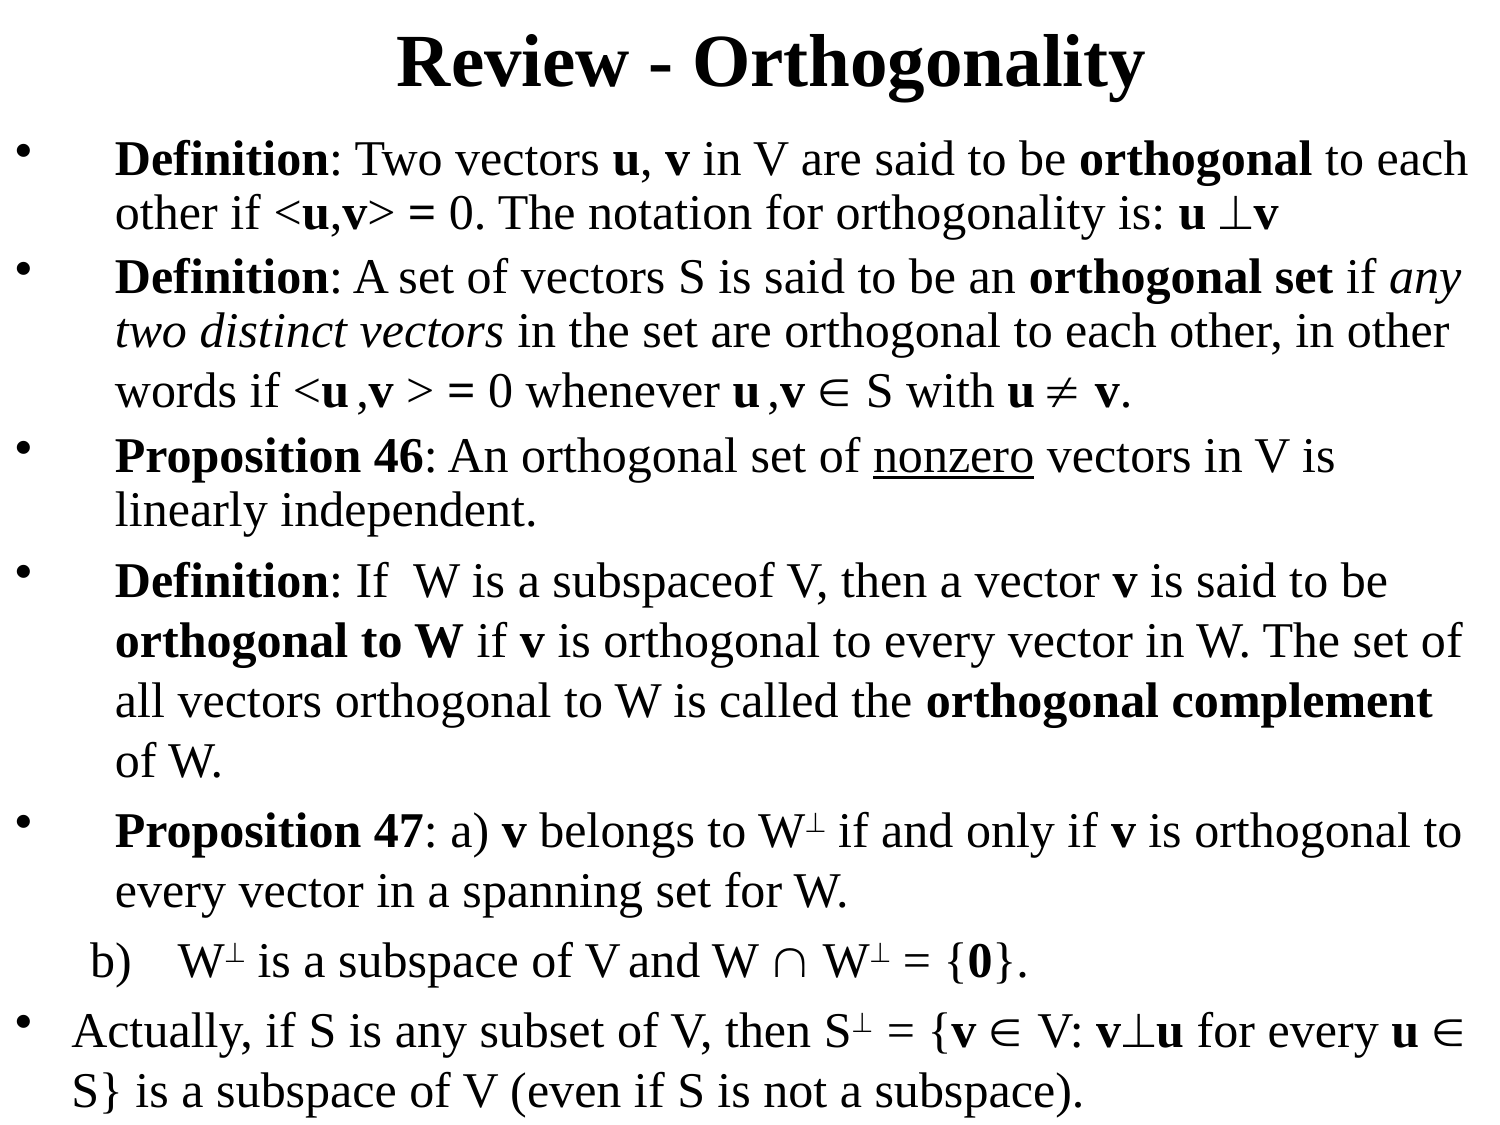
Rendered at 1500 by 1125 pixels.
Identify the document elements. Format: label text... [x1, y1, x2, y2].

list Definition: Two vectors u, v in V are said to be orthogonal to each other if <u,v> = 0. The notation for orthogonality is: u v Definition: A set of vectors S is said to be an orthogonal set if any two distinct vectors in the set are orthogonal to each other, in other words if <u ,v > = 0 whenever u ,v  S with u  v. Proposition 46: An orthogonal set of nonzero vectors in V is linearly independent. Definition: If W is a subspaceof V, then a vector v is said to be orthogonal to W if v is orthogonal to every vector in W. The set of all vectors orthogonal to W is called the orthogonal complement of W. Proposition 47: a) v belongs to W if and only if v is orthogonal to every vector in a spanning set for W. W is a subspace of V and W  W = {0}. Actually, if S is any subset of V, then S = {v  V: vu for every u  S} is a subspace of V (even if S is not a subspace). [0, 124, 1500, 1125]
title Review - Orthogonality [137, 0, 1388, 113]
